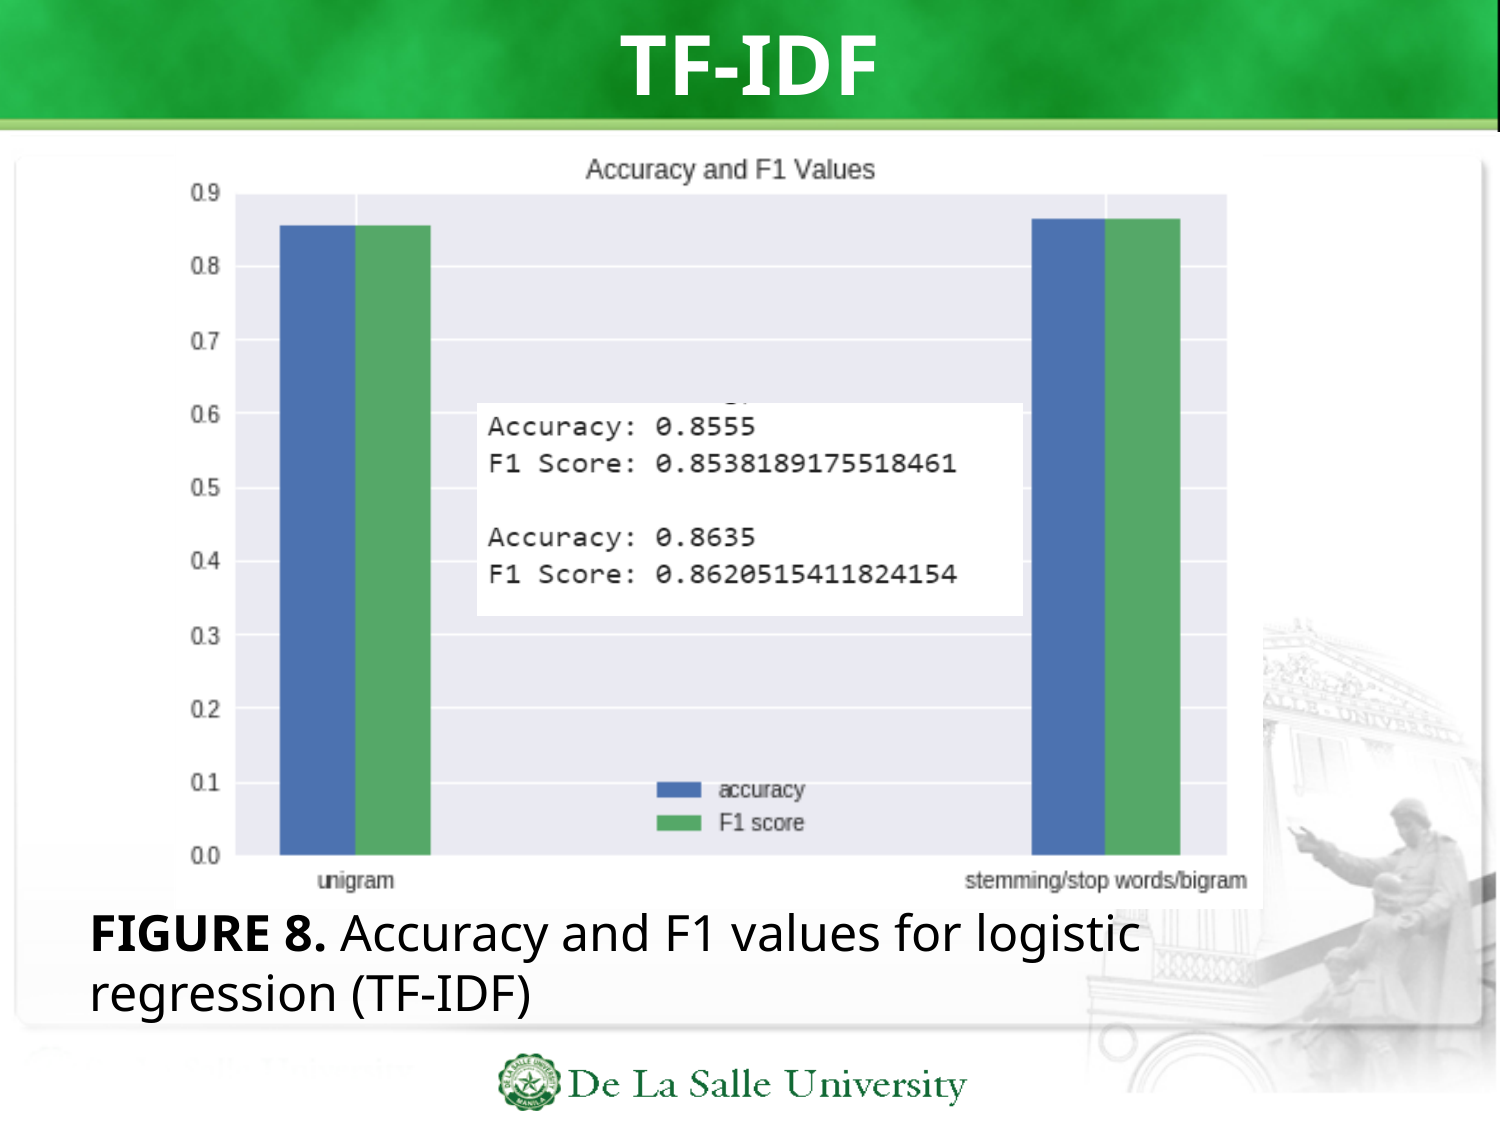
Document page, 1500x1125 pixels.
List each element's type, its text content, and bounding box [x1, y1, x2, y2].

text_box FIGURE 8. Accuracy and F1 values for logistic regression (TF-IDF) [74, 894, 1263, 1030]
picture [0, 135, 1500, 1118]
title TF-IDF [75, 0, 1425, 125]
picture [0, 0, 1500, 132]
